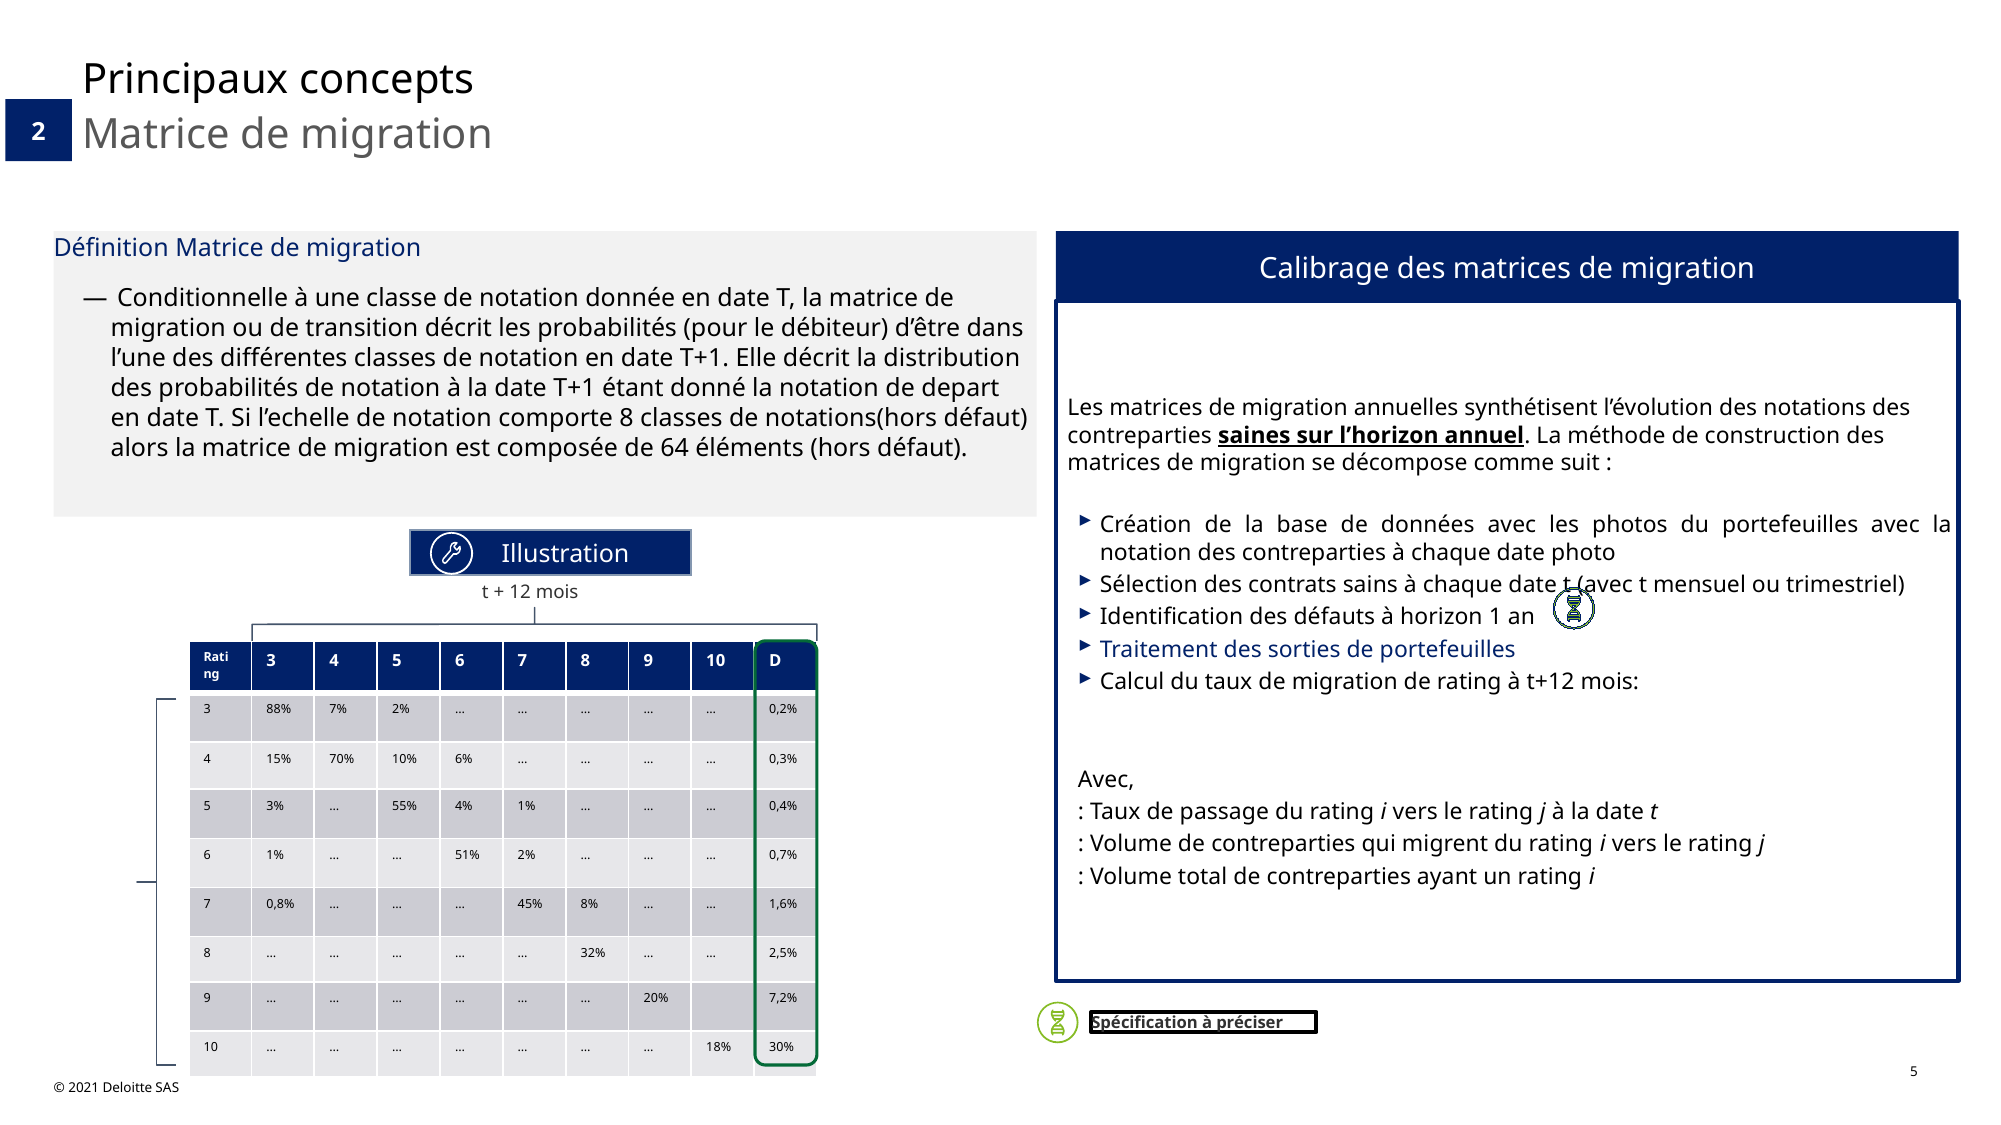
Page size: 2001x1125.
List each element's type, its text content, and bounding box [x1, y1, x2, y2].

table_header 8 [567, 642, 628, 690]
text_box Spécification à préciser [1089, 1010, 1318, 1034]
table_cell … [441, 888, 502, 936]
text_box Illustration [473, 530, 692, 575]
table_cell … [629, 839, 690, 887]
table_cell 7% [315, 696, 376, 741]
table_cell 2% [504, 839, 565, 887]
table_cell … [504, 696, 565, 741]
table_cell … [692, 937, 753, 981]
table_header 6 [441, 642, 502, 690]
table_cell … [315, 1032, 376, 1076]
table_cell … [378, 839, 439, 887]
table_header 3 [252, 642, 313, 690]
table_cell … [441, 983, 502, 1030]
list Définition Matrice de migration Conditionnelle à une classe de notation donnée en date T, la matrice de migration ou de transition décrit les probabilités (pour le débiteur) d’être dans l’une des différentes classes de notation en date T+1. Elle décrit la distribution des probabilités de notation à la date T+1 étant donné la notation de depart en date T. Si l’echelle de notation comporte 8 classes de notations(hors défaut) alors la matrice de migration est composée de 64 éléments (hors défaut). [53, 231, 1037, 517]
text_box [136, 698, 177, 1066]
table_cell … [504, 1032, 565, 1076]
table_cell … [629, 743, 690, 788]
table_cell … [315, 888, 376, 936]
table_cell … [315, 983, 376, 1030]
table_header 7 [504, 642, 565, 690]
table_cell 4 [190, 743, 251, 788]
table_cell … [567, 1032, 628, 1076]
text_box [1036, 1001, 1079, 1044]
table_cell … [504, 983, 565, 1030]
text_box Illustration [410, 530, 430, 575]
table_cell … [692, 743, 753, 788]
text_box [754, 640, 817, 1066]
table_cell 4% [441, 790, 502, 838]
table_header 10 [692, 642, 753, 690]
table_cell … [567, 839, 628, 887]
table_cell … [252, 937, 313, 981]
table_cell 7 [190, 888, 251, 936]
table_cell 20% [629, 983, 690, 1030]
table_cell … [567, 743, 628, 788]
table_cell 8% [567, 888, 628, 936]
table_cell … [629, 790, 690, 838]
table_cell 0,8% [252, 888, 313, 936]
table_cell … [692, 839, 753, 887]
title Principaux concepts [82, 52, 1914, 107]
table_cell … [692, 790, 753, 838]
table_cell … [629, 1032, 690, 1076]
table_cell … [441, 937, 502, 981]
table_cell 18% [692, 1032, 753, 1076]
table_cell … [315, 937, 376, 981]
table_cell … [692, 888, 753, 936]
table_cell 30% [755, 1059, 816, 1076]
table_cell 9 [190, 983, 251, 1030]
table_cell … [567, 790, 628, 838]
table_cell 6 [190, 839, 251, 887]
table_cell … [252, 983, 313, 1030]
table_cell … [567, 983, 628, 1030]
table_header Rating [190, 642, 251, 690]
table_cell … [504, 937, 565, 981]
table_cell 1% [504, 790, 565, 838]
table_header 4 [315, 642, 376, 690]
table_cell 10 [190, 1032, 251, 1076]
table_cell [692, 983, 753, 1030]
table_cell 51% [441, 839, 502, 887]
table_cell … [441, 1032, 502, 1076]
table_cell … [629, 888, 690, 936]
table_cell 15% [252, 743, 313, 788]
table_cell … [315, 839, 376, 887]
text_box t + 12 mois [481, 579, 595, 603]
list Matrice de migration [82, 107, 1914, 232]
footer © 2021 Deloitte SAS [53, 1078, 933, 1096]
text_box Calibrage des matrices de migration [1055, 231, 1959, 301]
table_cell 3 [190, 696, 251, 741]
table_cell … [378, 888, 439, 936]
table_cell 45% [504, 888, 565, 936]
table_cell 88% [252, 696, 313, 741]
text_box [251, 606, 818, 641]
table_header 5 [378, 642, 439, 690]
table_cell 10% [378, 743, 439, 788]
table_cell … [441, 696, 502, 741]
table_cell 5 [190, 790, 251, 838]
table_cell 2% [378, 696, 439, 741]
text_box 2 [5, 99, 72, 162]
table_cell … [315, 790, 376, 838]
table_cell 32% [567, 937, 628, 981]
table_cell 55% [378, 790, 439, 838]
table_cell … [629, 696, 690, 741]
table_cell 70% [315, 743, 376, 788]
table_cell … [629, 937, 690, 981]
table_cell … [252, 1032, 313, 1076]
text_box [429, 531, 474, 575]
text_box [1552, 587, 1595, 630]
table_cell … [504, 743, 565, 788]
table_cell 8 [190, 937, 251, 981]
table_cell … [567, 696, 628, 741]
table_cell … [378, 937, 439, 981]
table_cell … [378, 1032, 439, 1076]
table_header 9 [629, 642, 690, 690]
table_cell 6% [441, 743, 502, 788]
table_cell … [692, 696, 753, 741]
table_cell 1% [252, 839, 313, 887]
slide_number 5 [1867, 1062, 1918, 1079]
table_cell 3% [252, 790, 313, 838]
table_cell … [378, 983, 439, 1030]
